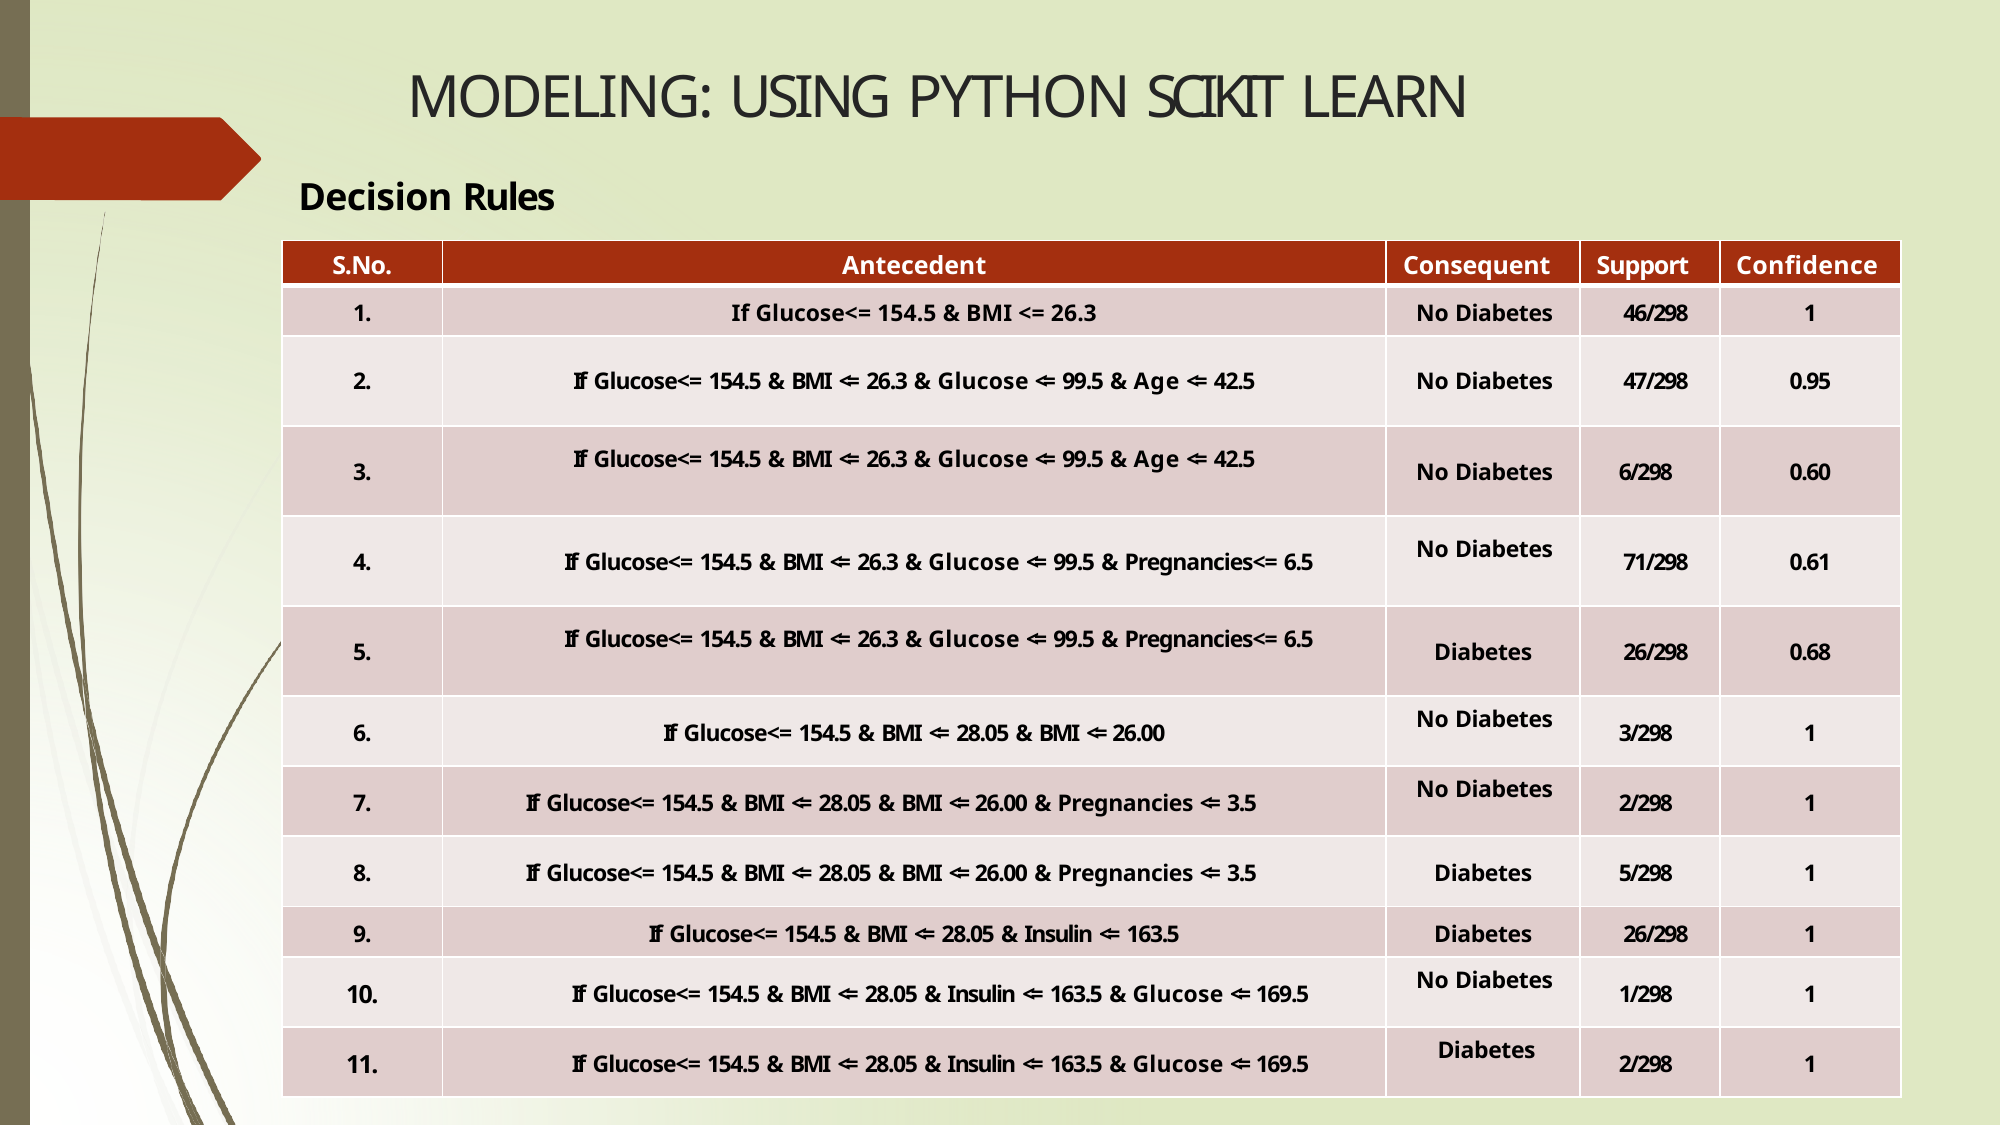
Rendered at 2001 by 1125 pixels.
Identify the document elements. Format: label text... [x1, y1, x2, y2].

table_cell If Glucose<= 154.5 & BMI <= 28.05 & Insulin <= 163.5 & Glucose <= 169.5 [443, 1028, 1385, 1096]
table_cell 1/298 [1581, 958, 1719, 1026]
table_cell 4. [283, 517, 442, 605]
table_cell No Diabetes [1387, 697, 1579, 765]
table_cell If Glucose<= 154.5 & BMI <= 28.05 & Insulin <= 163.5 [443, 907, 1385, 956]
table_cell 3/298 [1581, 697, 1719, 765]
table_cell 10. [283, 958, 442, 1026]
table_cell Diabetes [1387, 607, 1579, 695]
table_cell 11. [283, 1028, 442, 1096]
table_cell 71/298 [1581, 517, 1719, 605]
table_cell 1 [1721, 767, 1900, 835]
table_header Antecedent [443, 241, 1385, 283]
table_cell No Diabetes [1387, 337, 1579, 425]
table_cell 1 [1721, 837, 1900, 906]
table_cell No Diabetes [1387, 427, 1579, 515]
table_cell 0.60 [1721, 427, 1900, 515]
table_cell 1 [1721, 697, 1900, 765]
table_cell If Glucose<= 154.5 & BMI <= 26.3 & Glucose <= 99.5 & Age <= 42.5 [443, 427, 1385, 515]
table_cell 26/298 [1581, 607, 1719, 695]
text_box Decision Rules [296, 170, 560, 218]
table_cell 2. [283, 337, 442, 425]
table_cell 46/298 [1581, 288, 1719, 335]
table_cell No Diabetes [1387, 958, 1579, 1026]
table_cell 3. [283, 427, 442, 515]
picture [30, 0, 2000, 1125]
table_cell Diabetes [1387, 837, 1579, 906]
table_cell 2/298 [1581, 1028, 1719, 1096]
table_cell 2/298 [1581, 767, 1719, 835]
table_cell If Glucose<= 154.5 & BMI <= 26.3 [443, 288, 1385, 335]
table_cell If Glucose<= 154.5 & BMI <= 28.05 & BMI <= 26.00 & Pregnancies <= 3.5 [443, 837, 1385, 906]
title MODELING: USING PYTHON SCIKIT LEARN [404, 57, 1549, 240]
table_cell If Glucose<= 154.5 & BMI <= 26.3 & Glucose <= 99.5 & Pregnancies<= 6.5 [443, 607, 1385, 695]
table_cell 1 [1721, 907, 1900, 956]
table_cell Diabetes [1387, 907, 1579, 956]
table_cell Diabetes [1387, 1028, 1579, 1096]
table_cell If Glucose<= 154.5 & BMI <= 28.05 & BMI <= 26.00 & Pregnancies <= 3.5 [443, 767, 1385, 835]
table_cell 47/298 [1581, 337, 1719, 425]
table_cell No Diabetes [1387, 517, 1579, 605]
table_cell 6. [283, 697, 442, 765]
table_cell 1 [1721, 1028, 1900, 1096]
table_cell If Glucose<= 154.5 & BMI <= 28.05 & Insulin <= 163.5 & Glucose <= 169.5 [443, 958, 1385, 1026]
table_cell 1 [1721, 288, 1900, 335]
table_cell If Glucose<= 154.5 & BMI <= 28.05 & BMI <= 26.00 [443, 697, 1385, 765]
table_header Support [1581, 241, 1719, 283]
table_cell No Diabetes [1387, 767, 1579, 835]
table_cell 1. [283, 288, 442, 335]
table_cell 0.95 [1721, 337, 1900, 425]
table_cell 5. [283, 607, 442, 695]
table_cell 26/298 [1581, 907, 1719, 956]
table_cell 0.61 [1721, 517, 1900, 605]
table_cell 1 [1721, 958, 1900, 1026]
table_cell No Diabetes [1387, 288, 1579, 335]
table_cell 9. [283, 907, 442, 956]
table_cell 5/298 [1581, 837, 1719, 906]
table_header Confidence [1721, 241, 1900, 283]
table_cell If Glucose<= 154.5 & BMI <= 26.3 & Glucose <= 99.5 & Age <= 42.5 [443, 337, 1385, 425]
table_header S.No. [283, 241, 442, 283]
table_cell 7. [283, 767, 442, 835]
table_header Consequent [1387, 241, 1579, 283]
table_cell 8. [283, 837, 442, 906]
table_cell 0.68 [1721, 607, 1900, 695]
table_cell 6/298 [1581, 427, 1719, 515]
table_cell If Glucose<= 154.5 & BMI <= 26.3 & Glucose <= 99.5 & Pregnancies<= 6.5 [443, 517, 1385, 605]
